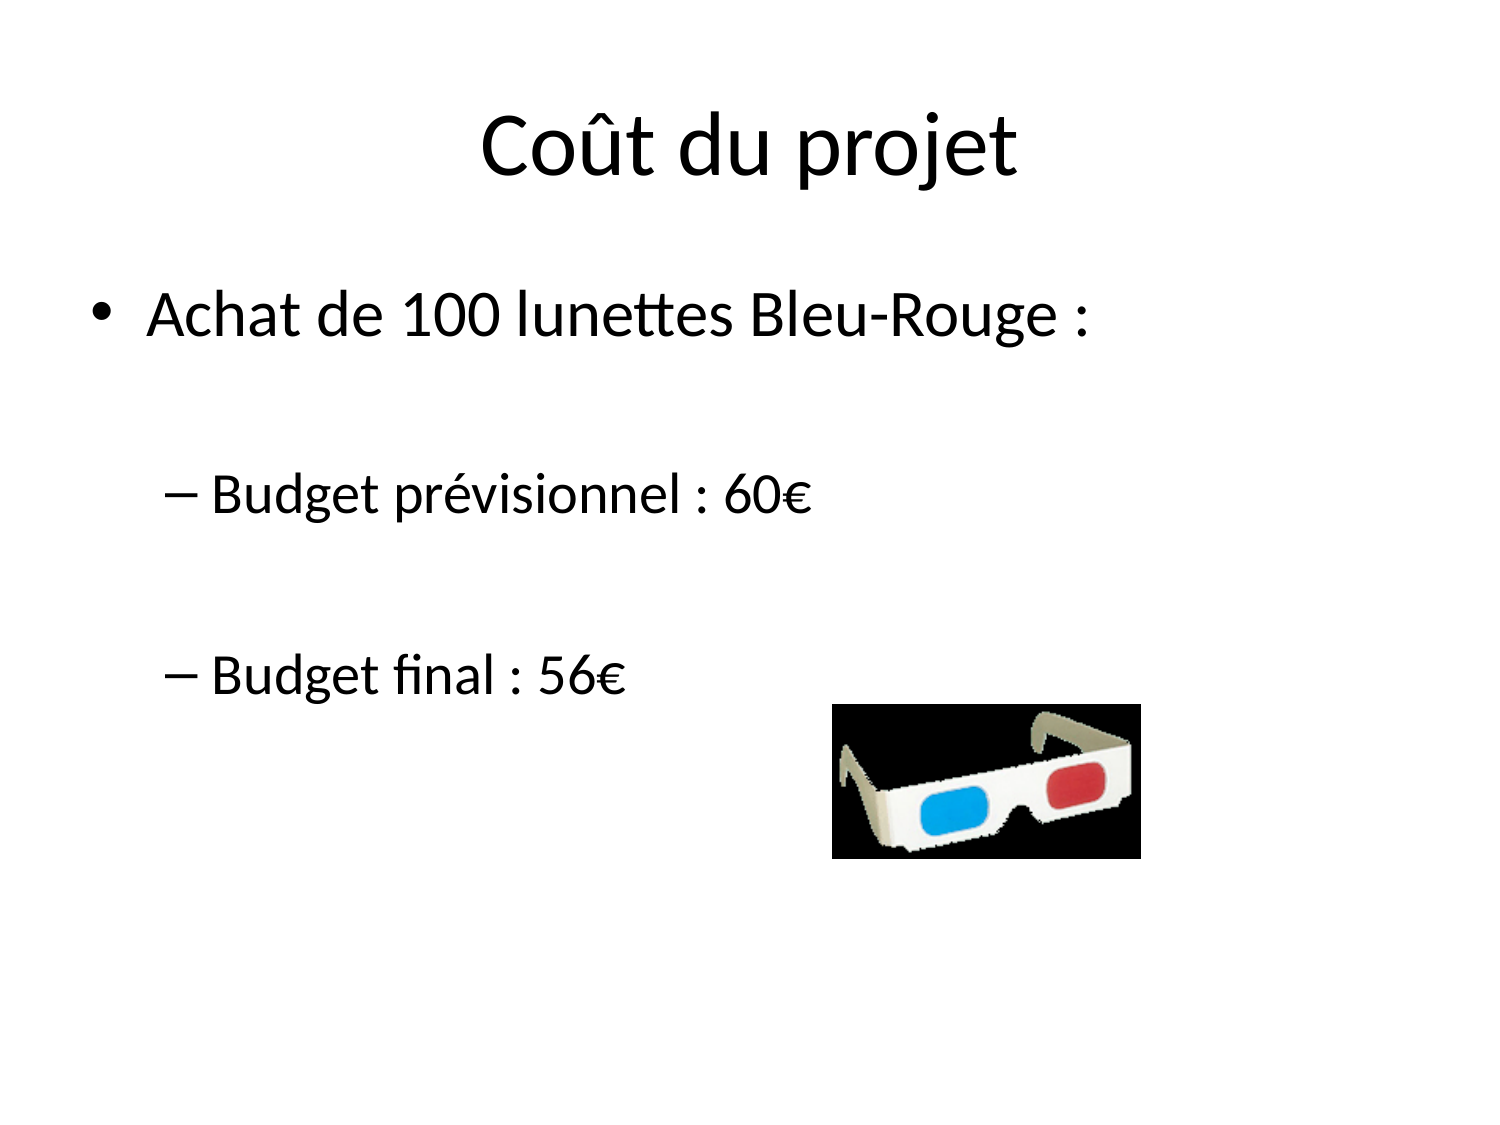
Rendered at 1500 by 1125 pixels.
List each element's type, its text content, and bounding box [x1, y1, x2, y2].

picture [832, 703, 1141, 860]
list Achat de 100 lunettes Bleu-Rouge : Budget prévisionnel : 60€ Budget final : 56€ [75, 262, 1425, 1005]
title Coût du projet [75, 45, 1425, 233]
